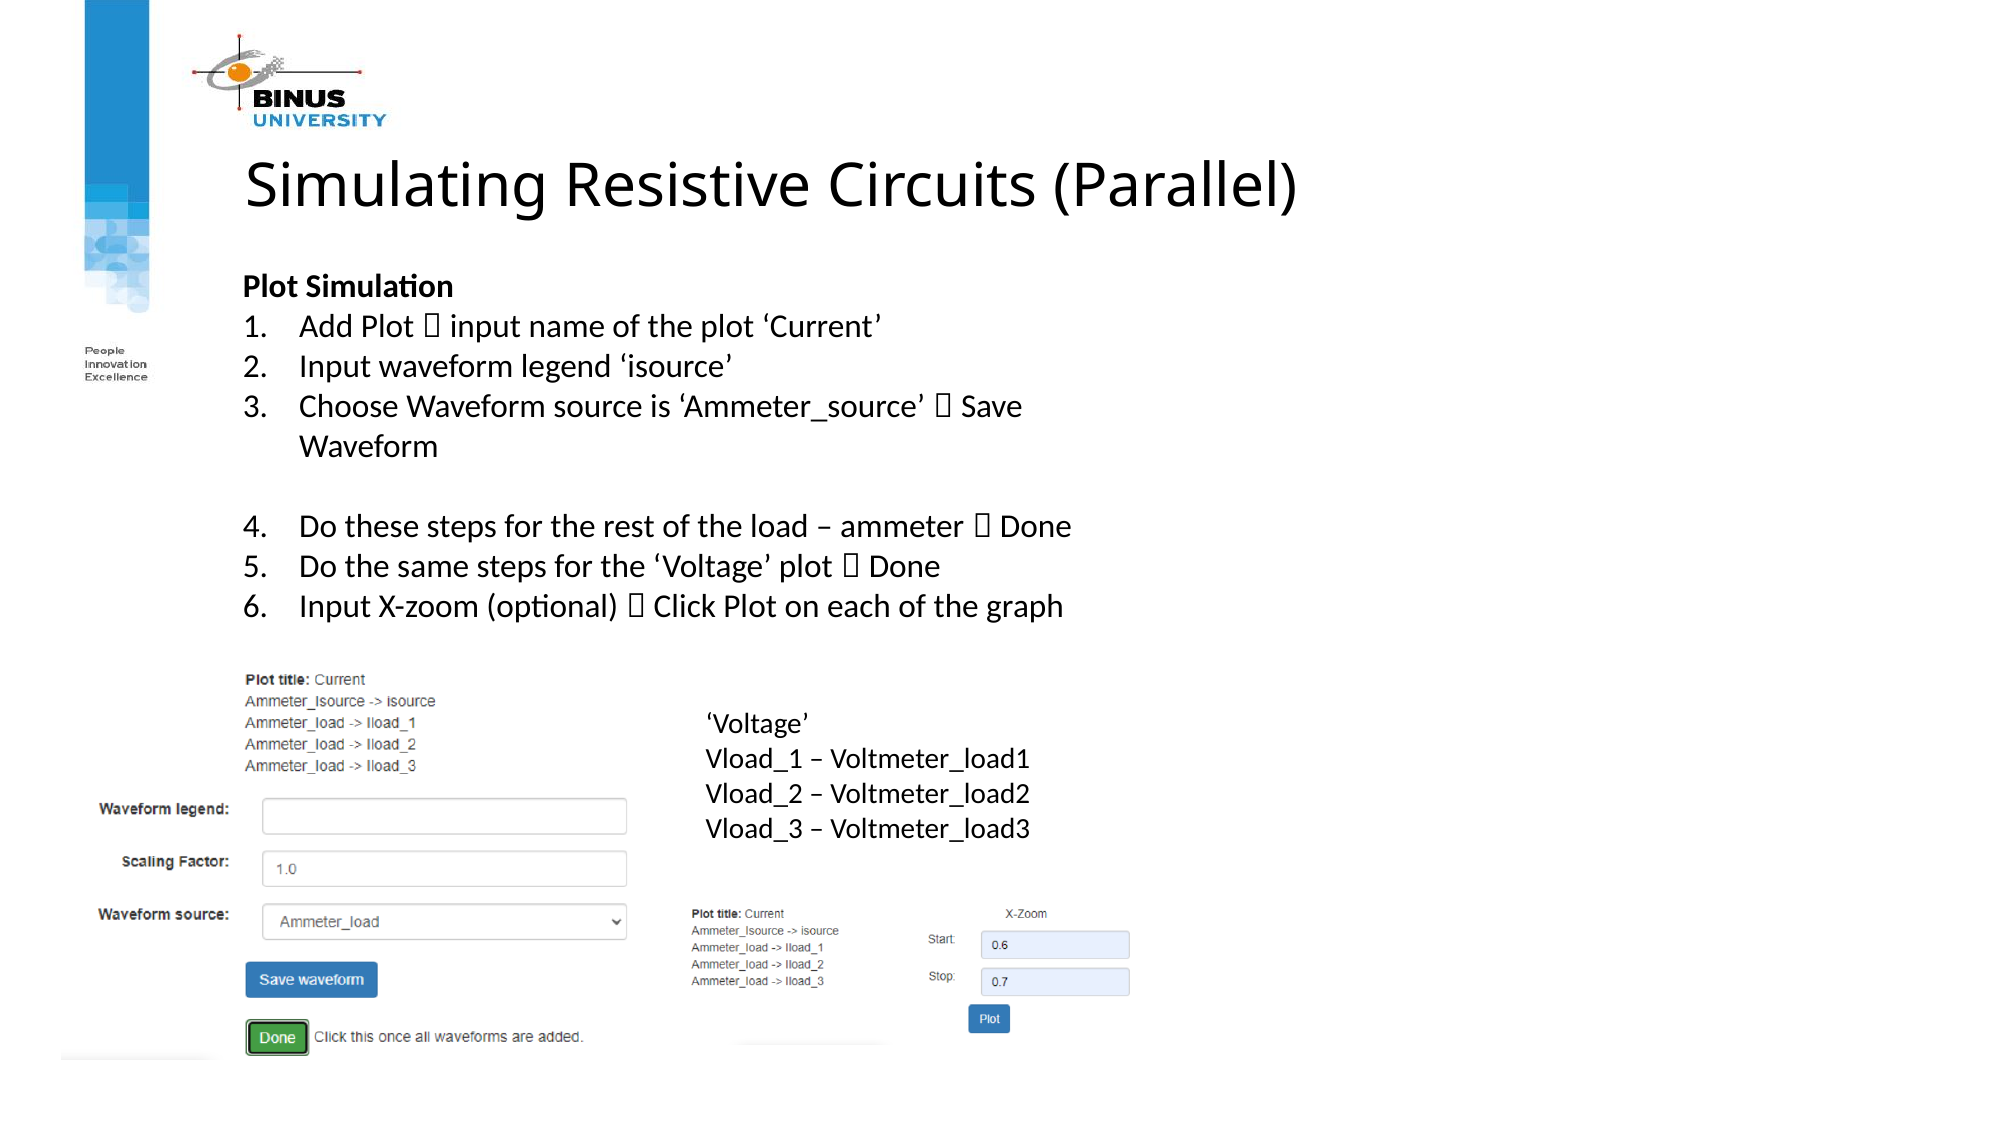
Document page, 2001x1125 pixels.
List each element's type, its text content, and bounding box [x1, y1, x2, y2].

text_box Simulating Resistive Circuits (Parallel) [228, 88, 2000, 277]
picture [0, 0, 2000, 1124]
text_box Plot Simulation Add Plot  input name of the plot ‘Current’ Input waveform legend ‘isource’ Choose Waveform source is ‘Ammeter_source’  Save Waveform Do these steps for the rest of the load – ammeter  Done Do the same steps for the ‘Voltage’ plot  Done Input X-zoom (optional)  Click Plot on each of the graph [228, 277, 1162, 632]
text_box ‘Voltage’ Vload_1 – Voltmeter_load1 Vload_2 – Voltmeter_load2 Vload_3 – Voltmeter_load3 [690, 697, 1052, 852]
